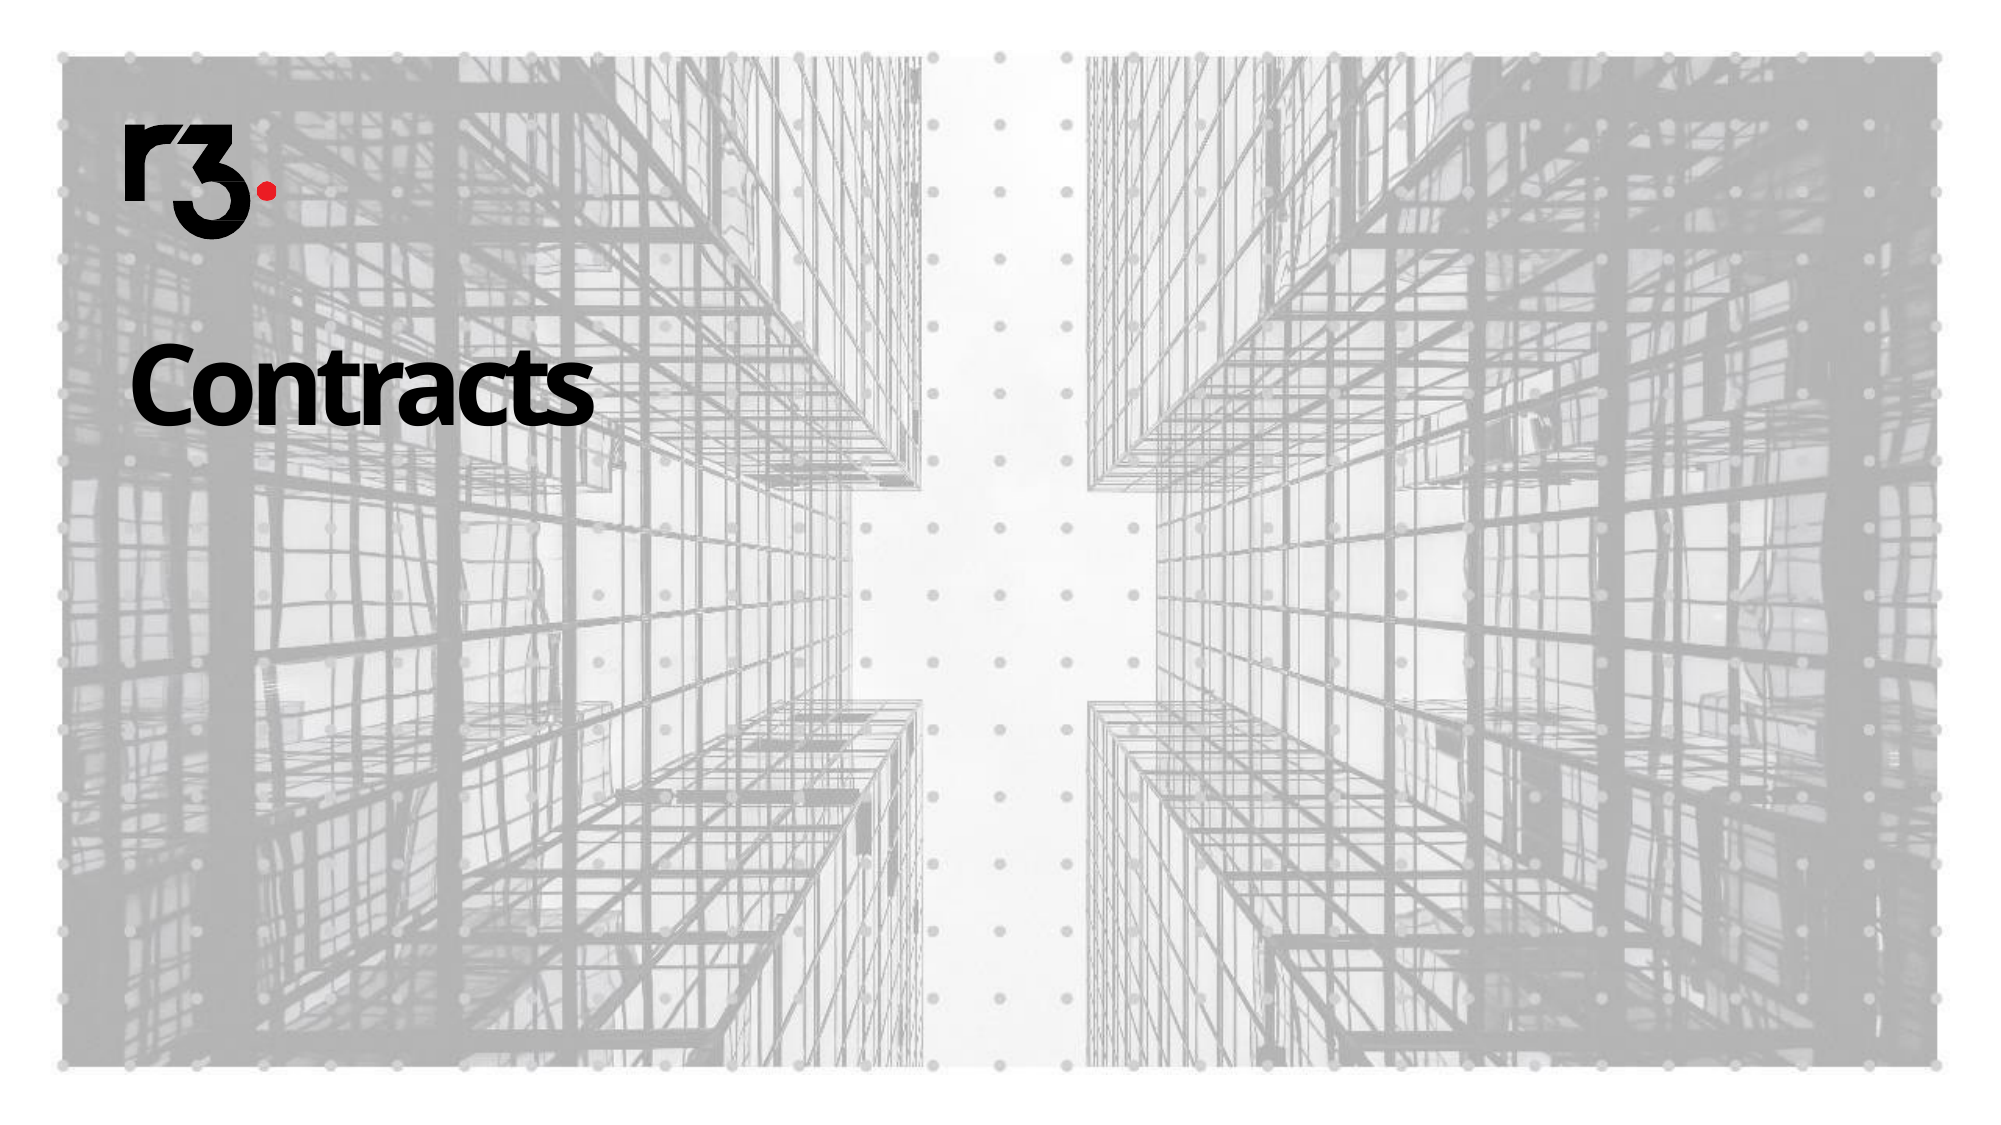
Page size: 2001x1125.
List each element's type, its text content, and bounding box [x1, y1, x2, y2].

title Contracts [124, 310, 656, 501]
picture [50, 50, 1950, 1075]
